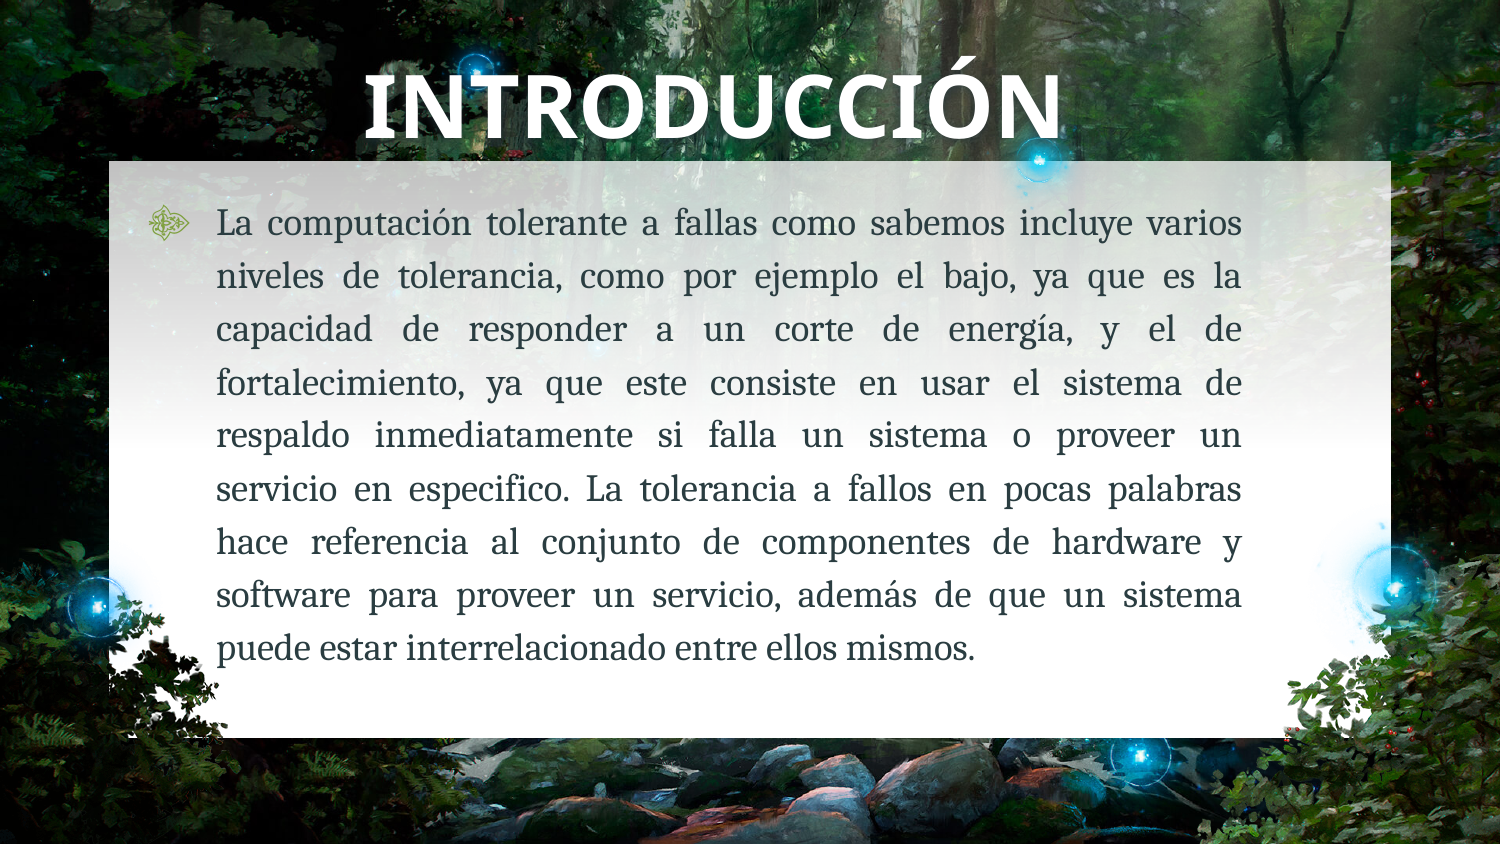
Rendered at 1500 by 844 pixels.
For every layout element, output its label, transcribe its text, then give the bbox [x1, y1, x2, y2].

picture [0, 0, 1500, 844]
title INTRODUCCIÓN [118, 62, 1312, 158]
list La computación tolerante a fallas como sabemos incluye varios niveles de tolerancia, como por ejemplo el bajo, ya que es la capacidad de responder a un corte de energía, y el de fortalecimiento, ya que este consiste en usar el sistema de respaldo inmediatamente si falla un sistema o proveer un servicio en especifico. La tolerancia a fallos en pocas palabras hace referencia al conjunto de componentes de hardware y software para proveer un servicio, además de que un sistema puede estar interrelacionado entre ellos mismos. [148, 190, 1243, 678]
